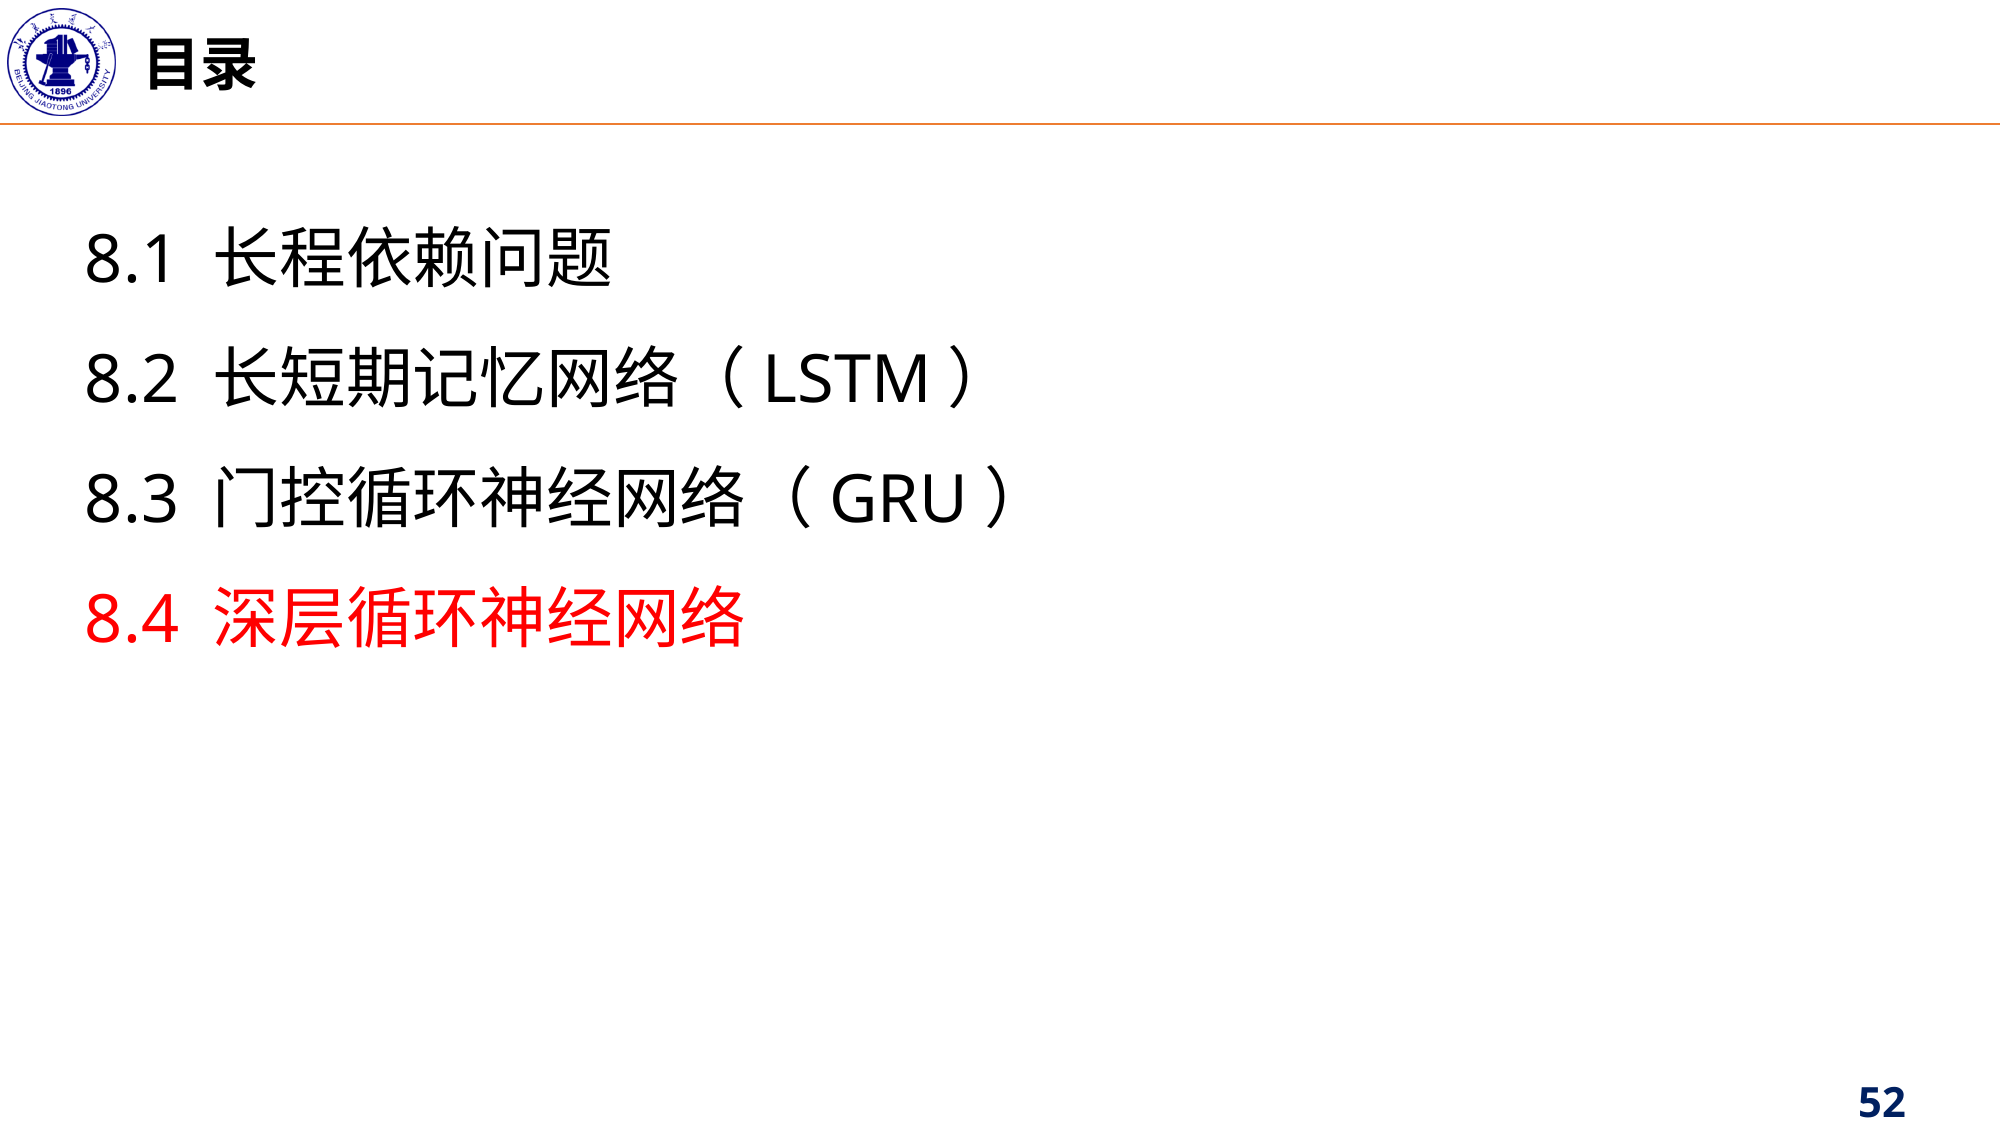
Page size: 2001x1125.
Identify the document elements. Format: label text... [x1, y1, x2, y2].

text_box 8.1 长程依赖问题 8.2 长短期记忆网络（LSTM） 8.3 门控循环神经网络（GRU） 8.4 深层循环神经网络 [70, 168, 1926, 1069]
text_box 目录 [127, 19, 1958, 105]
picture [7, 8, 116, 116]
